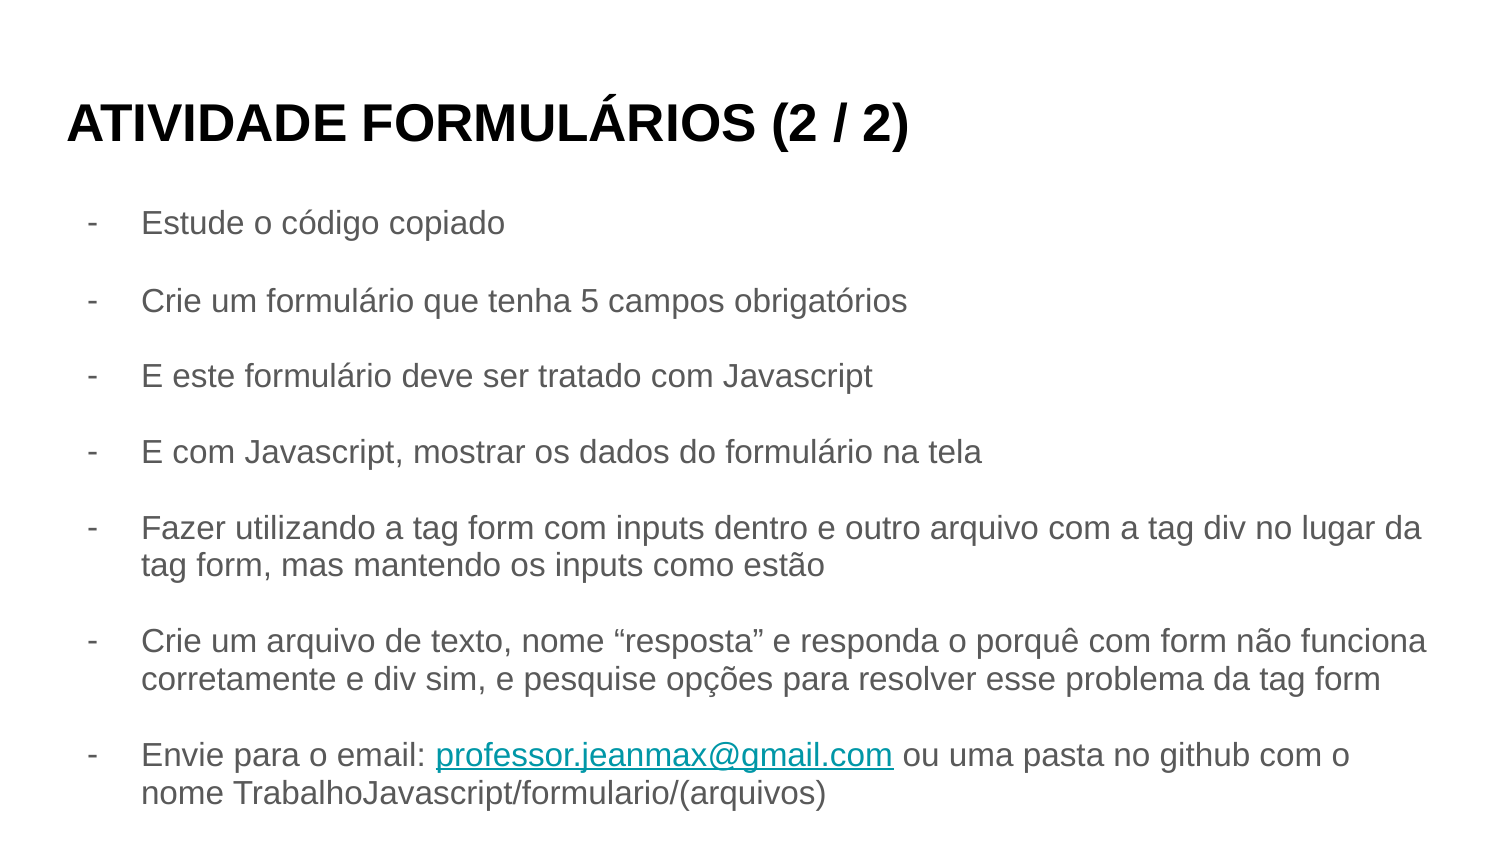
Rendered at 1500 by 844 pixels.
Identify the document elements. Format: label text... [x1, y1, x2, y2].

title ATIVIDADE FORMULÁRIOS (2 / 2) [51, 72, 1449, 167]
list Estude o código copiado Crie um formulário que tenha 5 campos obrigatórios E este formulário deve ser tratado com Javascript E com Javascript, mostrar os dados do formulário na tela Fazer utilizando a tag form com inputs dentro e outro arquivo com a tag div no lugar da tag form, mas mantendo os inputs como estão Crie um arquivo de texto, nome “resposta” e responda o porquê com form não funciona corretamente e div sim, e pesquise opções para resolver esse problema da tag form Envie para o email: professor.jeanmax@gmail.com ou uma pasta no github com o nome TrabalhoJavascript/formulario/(arquivos) [51, 189, 1449, 813]
